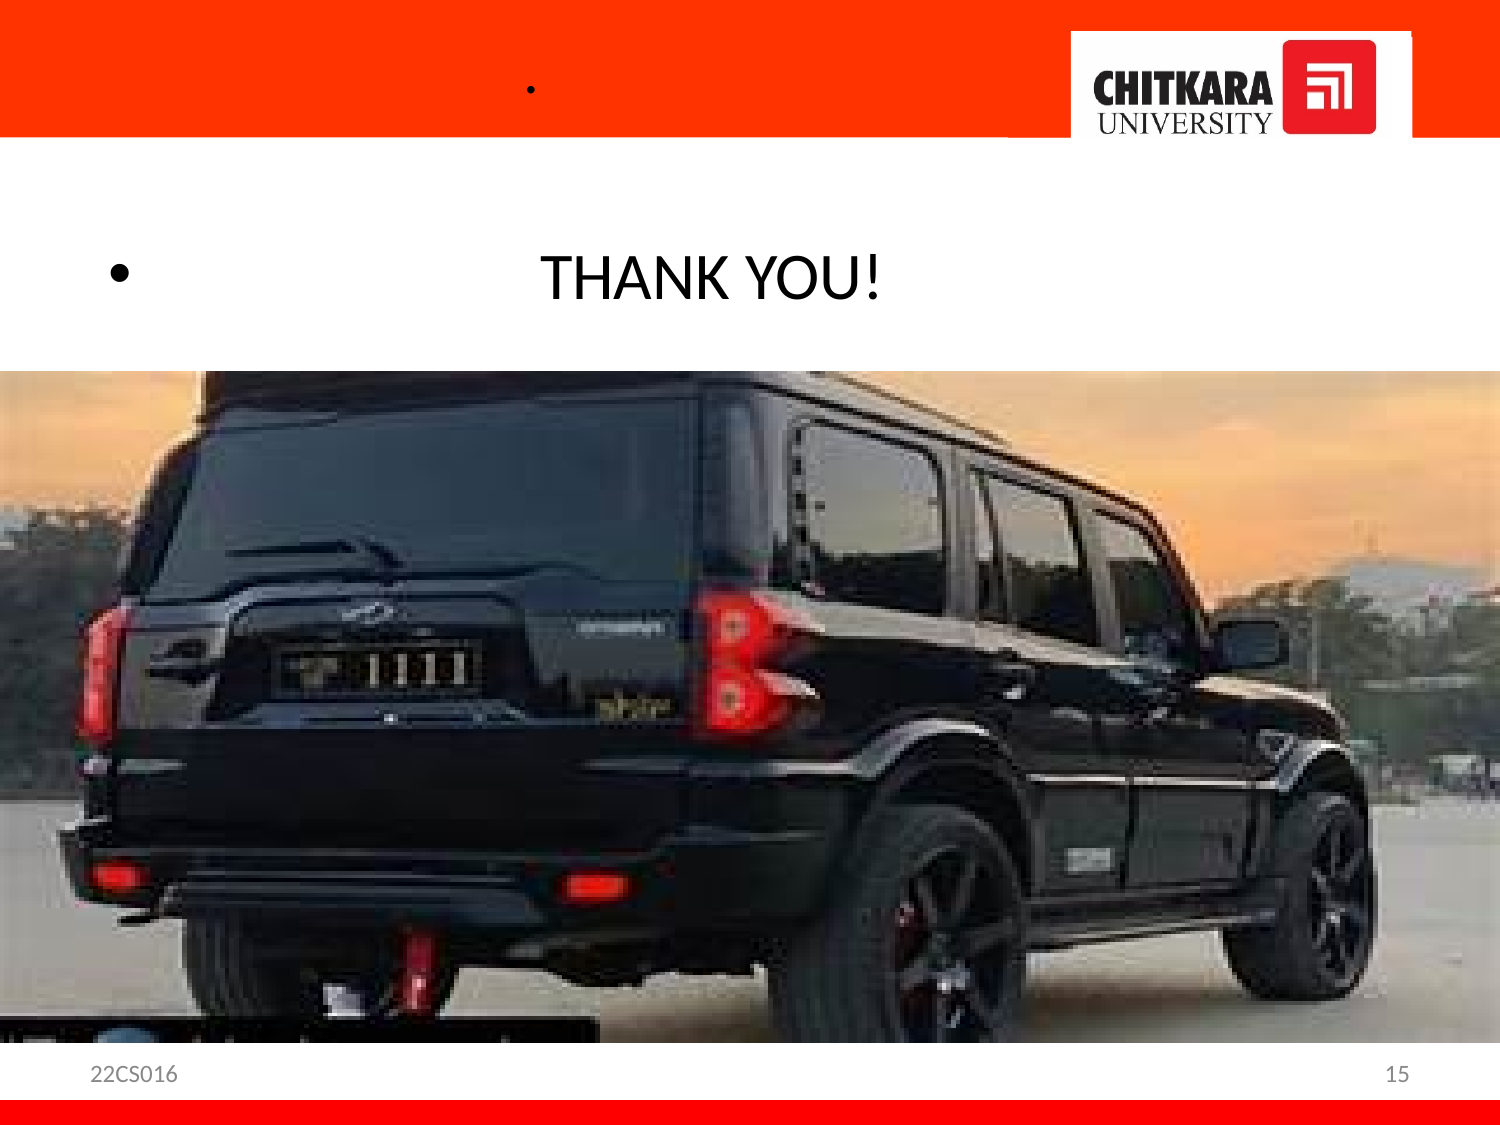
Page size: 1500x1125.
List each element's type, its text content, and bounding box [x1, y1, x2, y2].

picture [1074, 37, 1391, 138]
slide_number 22CS016 [75, 1052, 425, 1103]
title . [0, 0, 1063, 138]
list THANK YOU! [75, 224, 1425, 370]
picture [0, 371, 1500, 1043]
slide_number 15 [1074, 1052, 1425, 1103]
